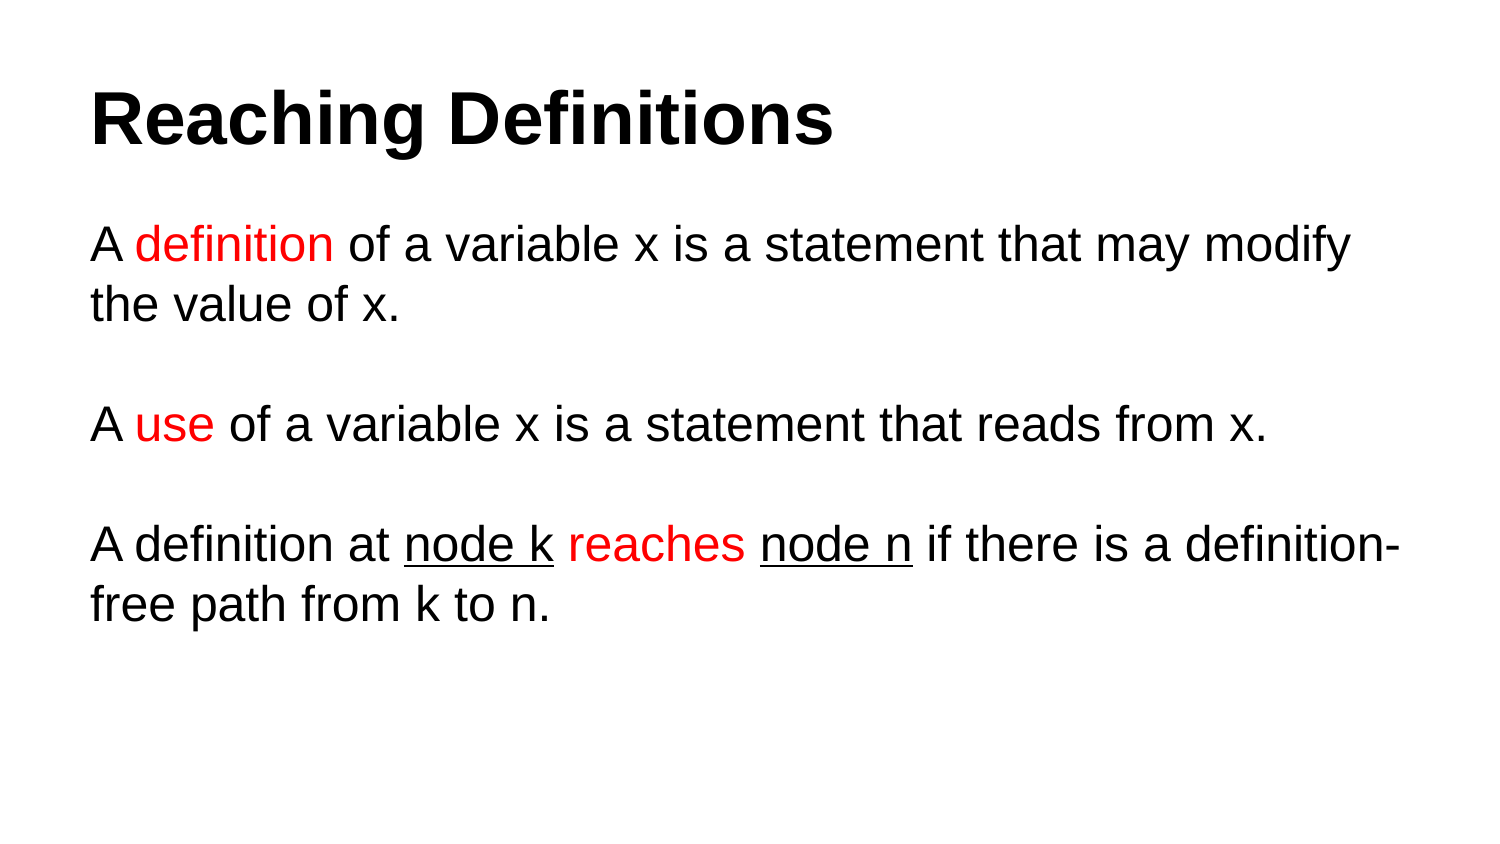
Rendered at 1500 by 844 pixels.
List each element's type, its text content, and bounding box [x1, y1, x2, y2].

list A definition of a variable x is a statement that may modify the value of x. A use of a variable x is a statement that reads from x. A definition at node k reaches node n if there is a definition-free path from k to n. [75, 196, 1425, 808]
title Reaching Definitions [75, 33, 1425, 175]
